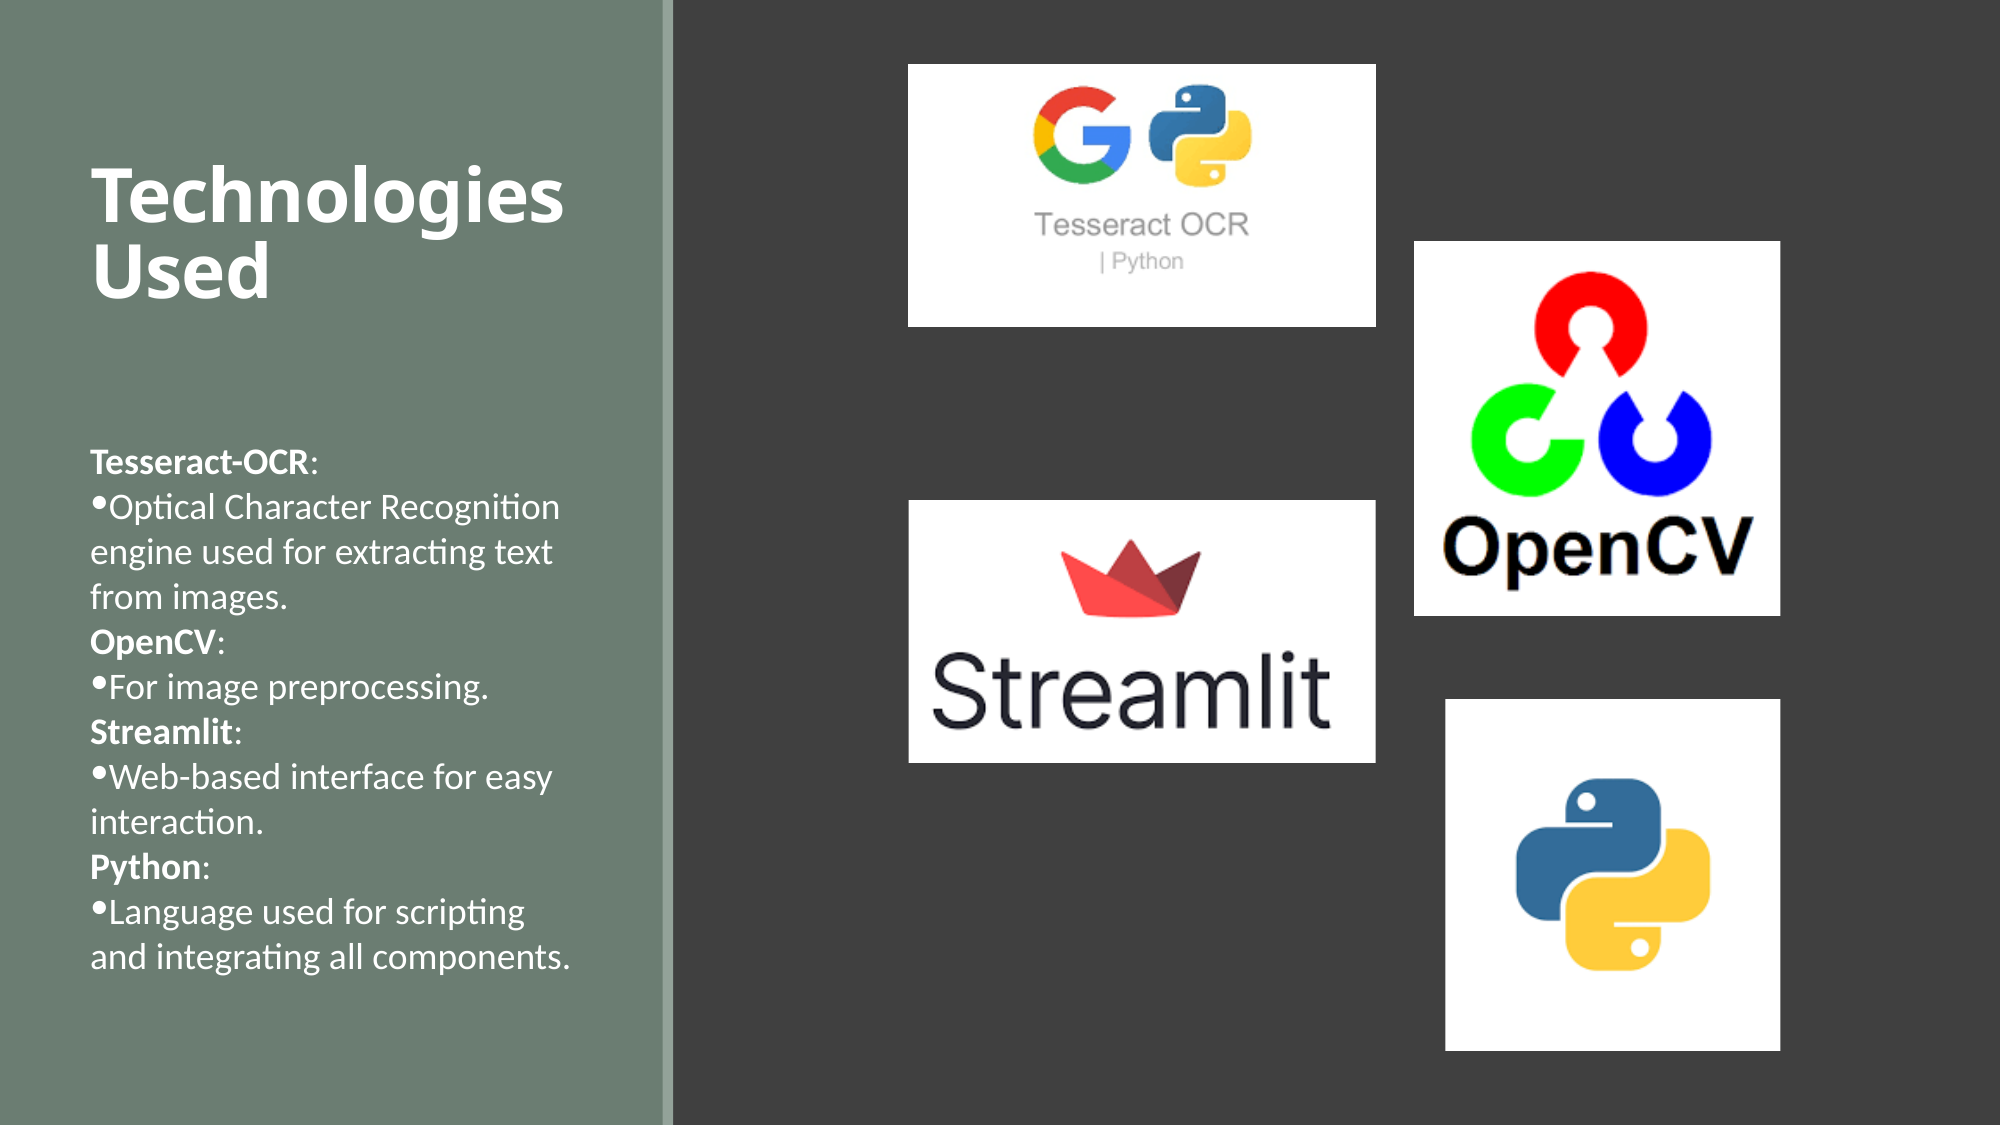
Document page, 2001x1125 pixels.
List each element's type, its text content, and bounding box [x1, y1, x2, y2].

picture [1444, 695, 1781, 1055]
title Technologies Used [75, 97, 600, 322]
picture [908, 499, 1377, 763]
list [908, 47, 1377, 327]
picture [1413, 240, 1781, 617]
list Tesseract-OCR: Optical Character Recognition engine used for extracting text from images. OpenCV: For image preprocessing. Streamlit: Web-based interface for easy interaction. Python: Language used for scripting and integrating all components. [75, 403, 600, 1056]
